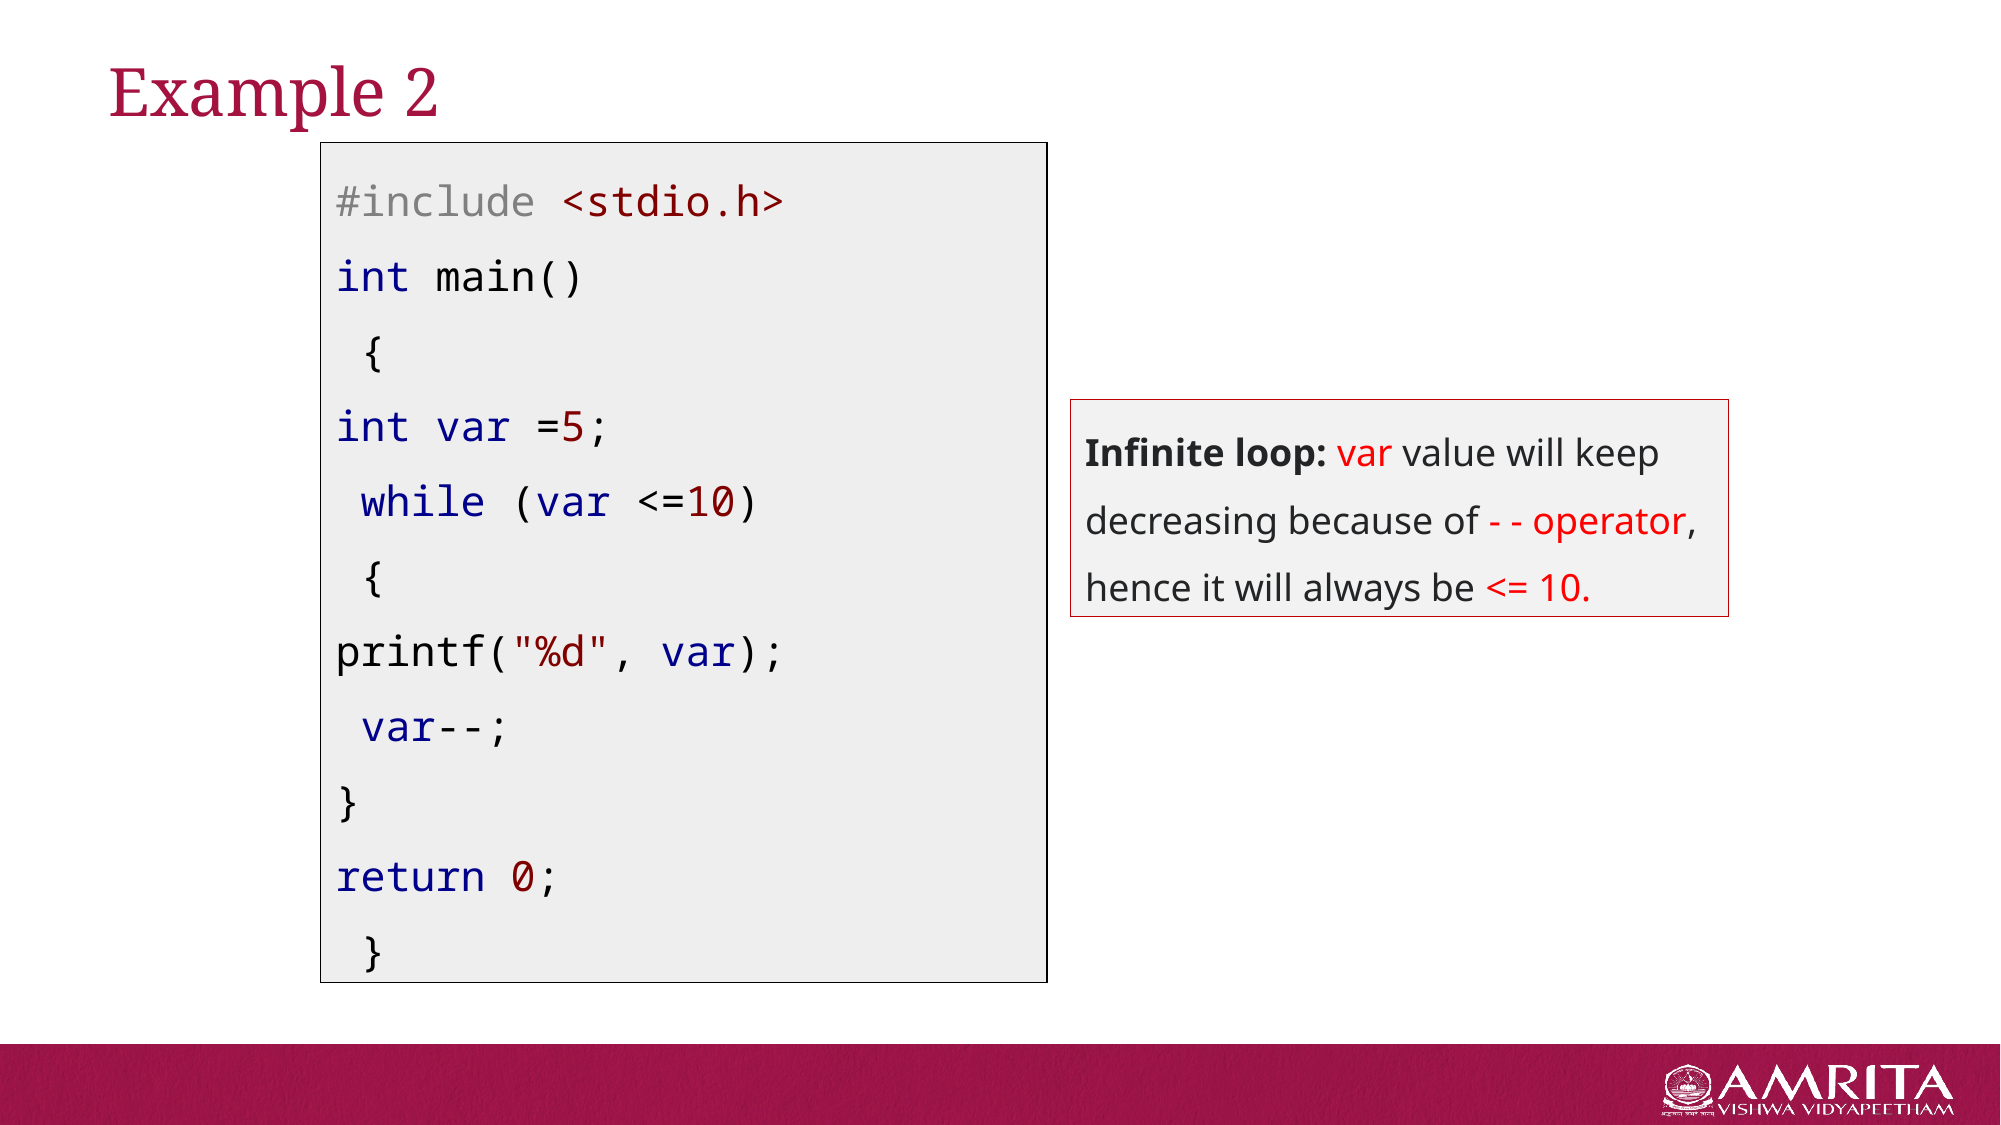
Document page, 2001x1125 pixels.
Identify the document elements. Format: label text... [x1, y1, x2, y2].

title Example 2 [93, 57, 1933, 134]
picture [0, 1044, 2001, 1125]
text_box #include <stdio.h> int main() { int var =5; while (var <=10) { printf("%d", var); var--; } return 0; } [320, 142, 1047, 983]
text_box Infinite loop: var value will keep decreasing because of - - operator, hence it will always be <= 10. [1070, 399, 1729, 617]
